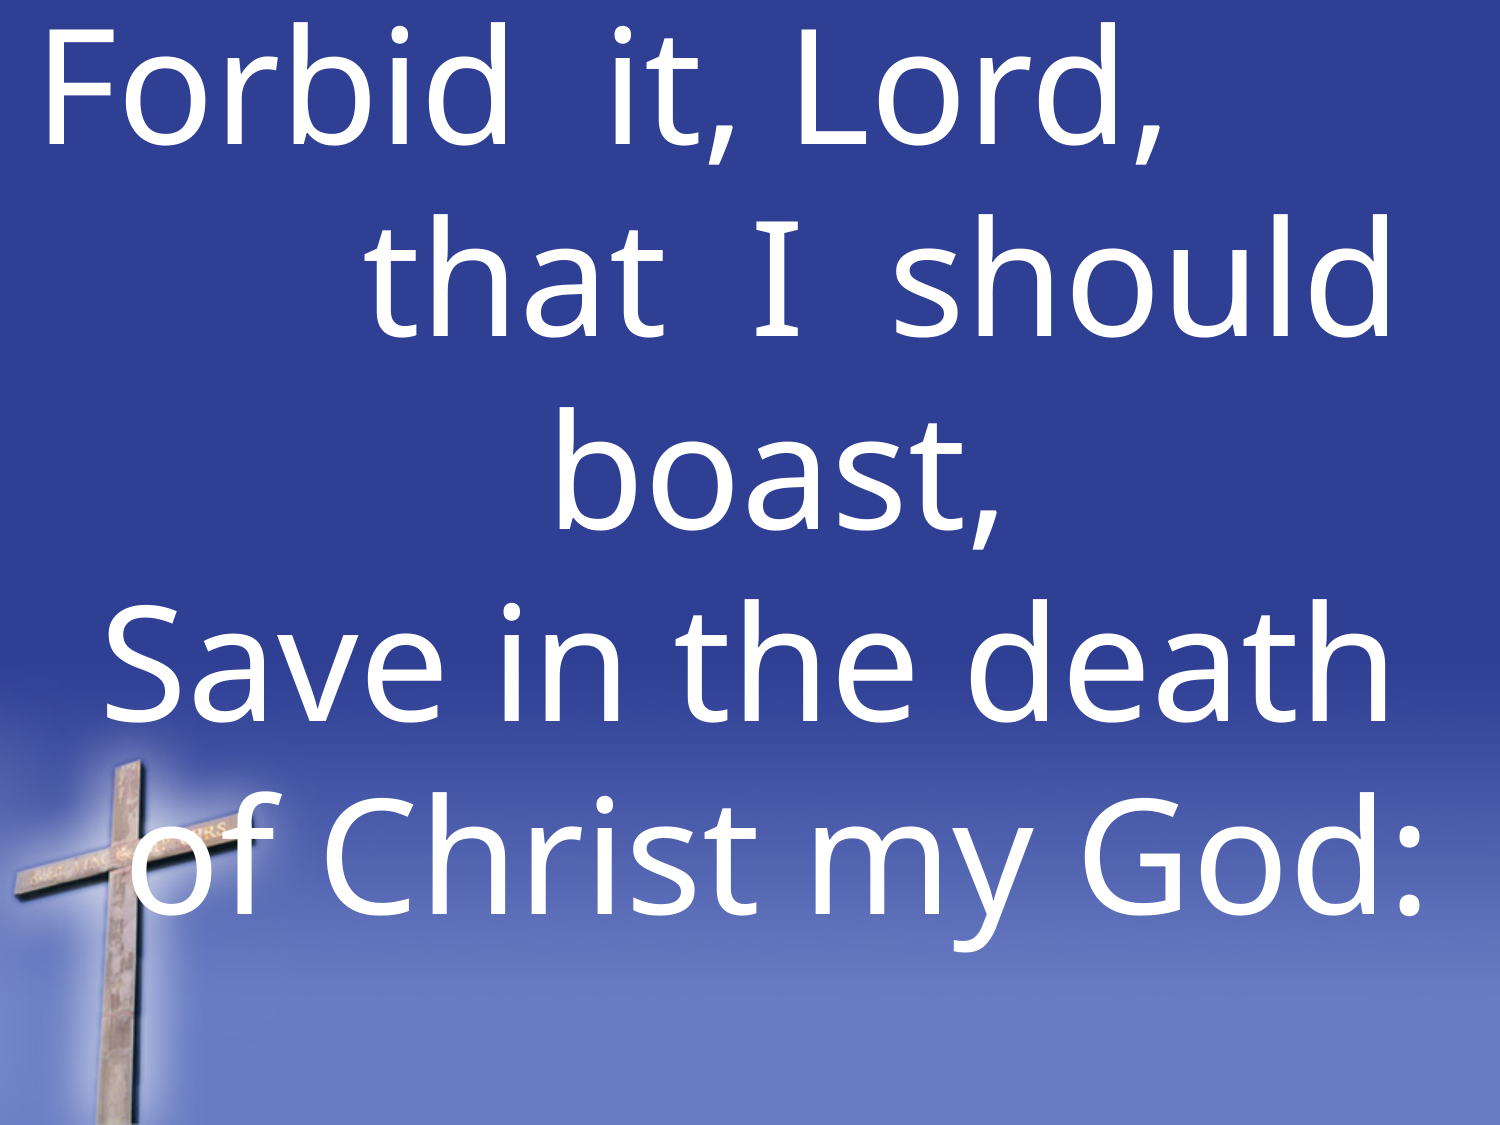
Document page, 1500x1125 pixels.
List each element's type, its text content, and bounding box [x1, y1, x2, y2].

list Forbid it, Lord, that I should boast, Save in the death of Christ my God: [0, 0, 1500, 1125]
